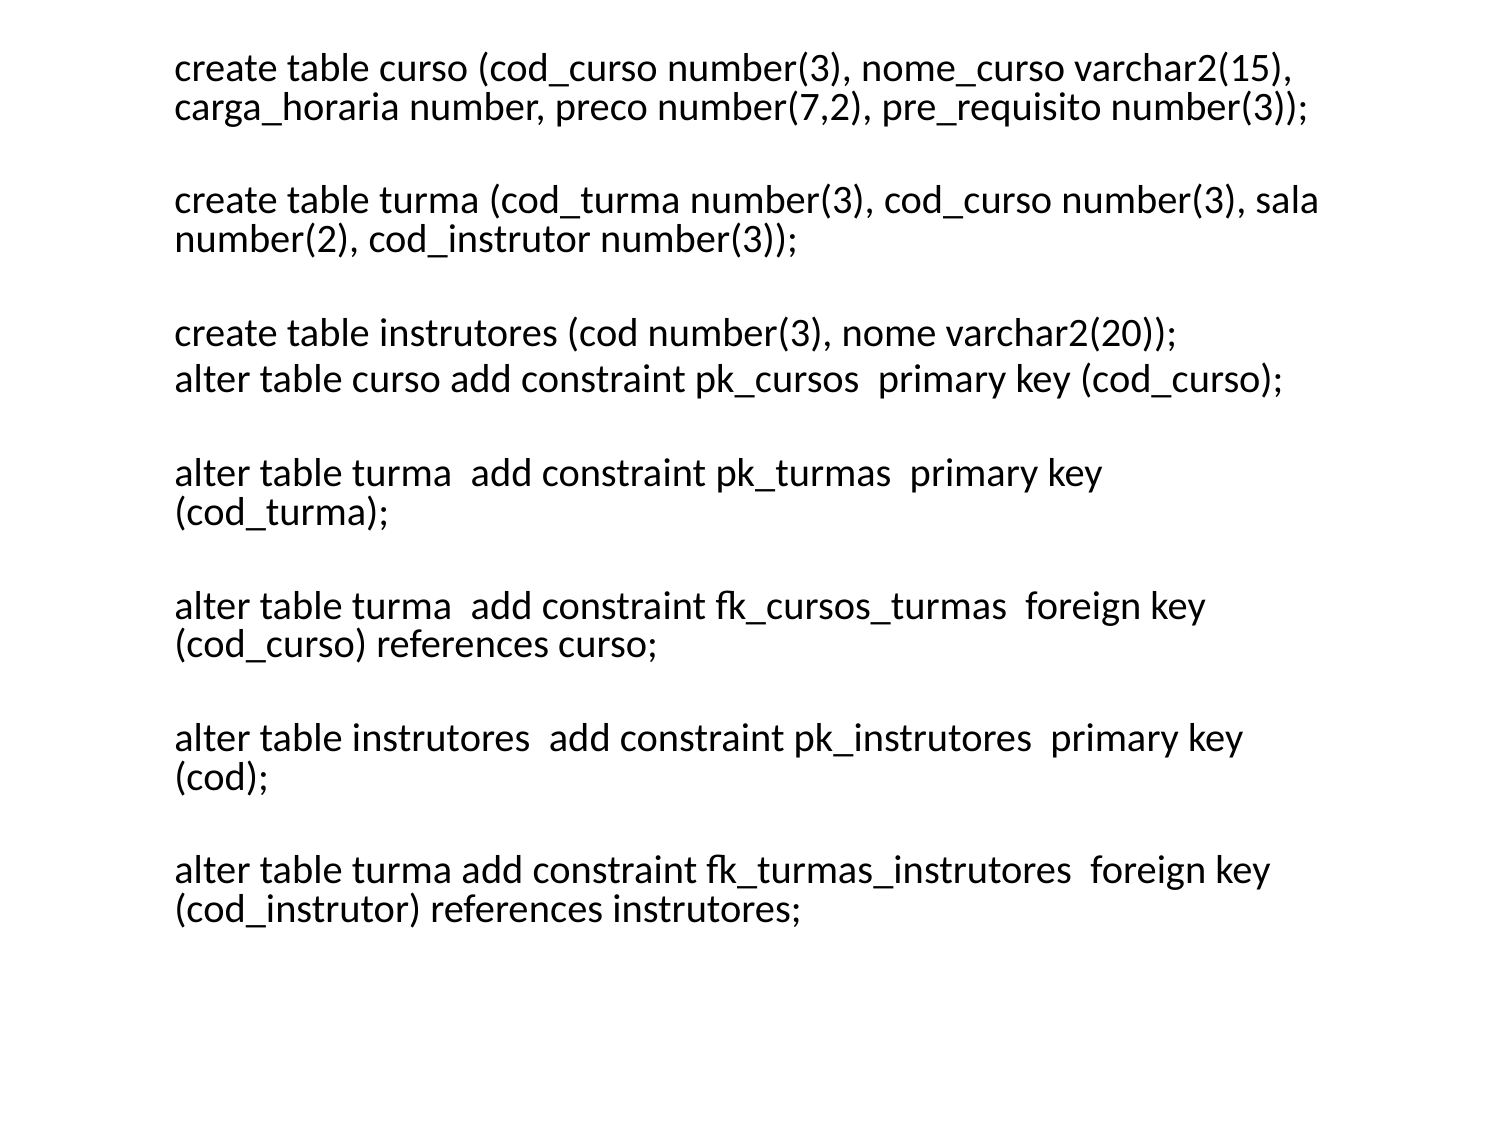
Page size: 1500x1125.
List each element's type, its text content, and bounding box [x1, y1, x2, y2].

subtitle create table curso (cod_curso number(3), nome_curso varchar2(15), carga_horaria number, preco number(7,2), pre_requisito number(3)); create table turma (cod_turma number(3), cod_curso number(3), sala number(2), cod_instrutor number(3)); create table instrutores (cod number(3), nome varchar2(20)); alter table curso add constraint pk_cursos primary key (cod_curso); alter table turma add constraint pk_turmas primary key (cod_turma); alter table turma add constraint fk_cursos_turmas foreign key (cod_curso) references curso; alter table instrutores add constraint pk_instrutores primary key (cod); alter table turma add constraint fk_turmas_instrutores foreign key (cod_instrutor) references instrutores; [159, 42, 1341, 953]
